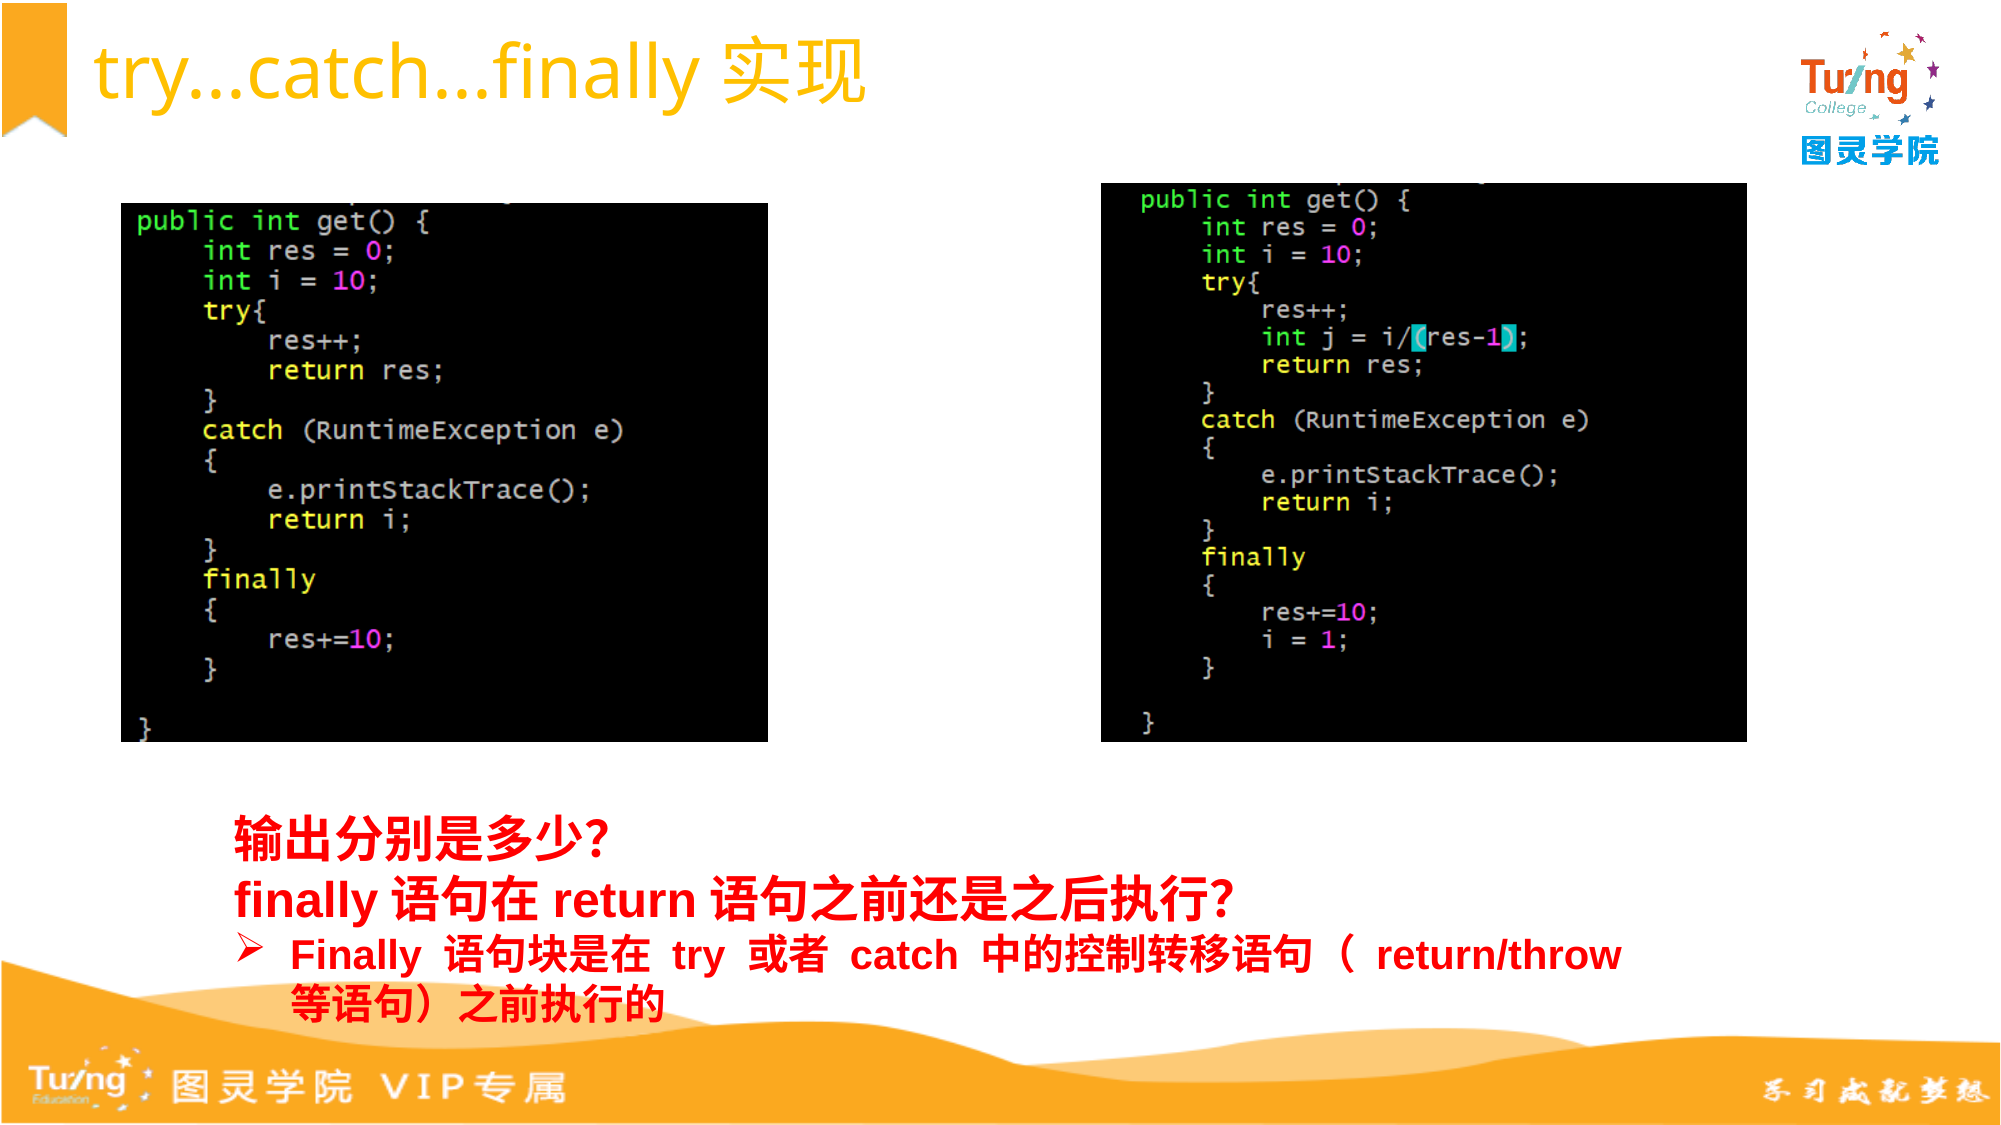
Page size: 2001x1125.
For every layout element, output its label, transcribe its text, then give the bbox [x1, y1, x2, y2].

text_box try...catch...finally实现 [79, 17, 1102, 122]
picture [0, 0, 2001, 1125]
text_box 输出分别是多少？ finally语句在return语句之前还是之后执行？ Finally 语句块是在 try 或者 catch 中的控制转移语句（ return/throw 等语句）之前执行的 [219, 800, 1693, 1036]
